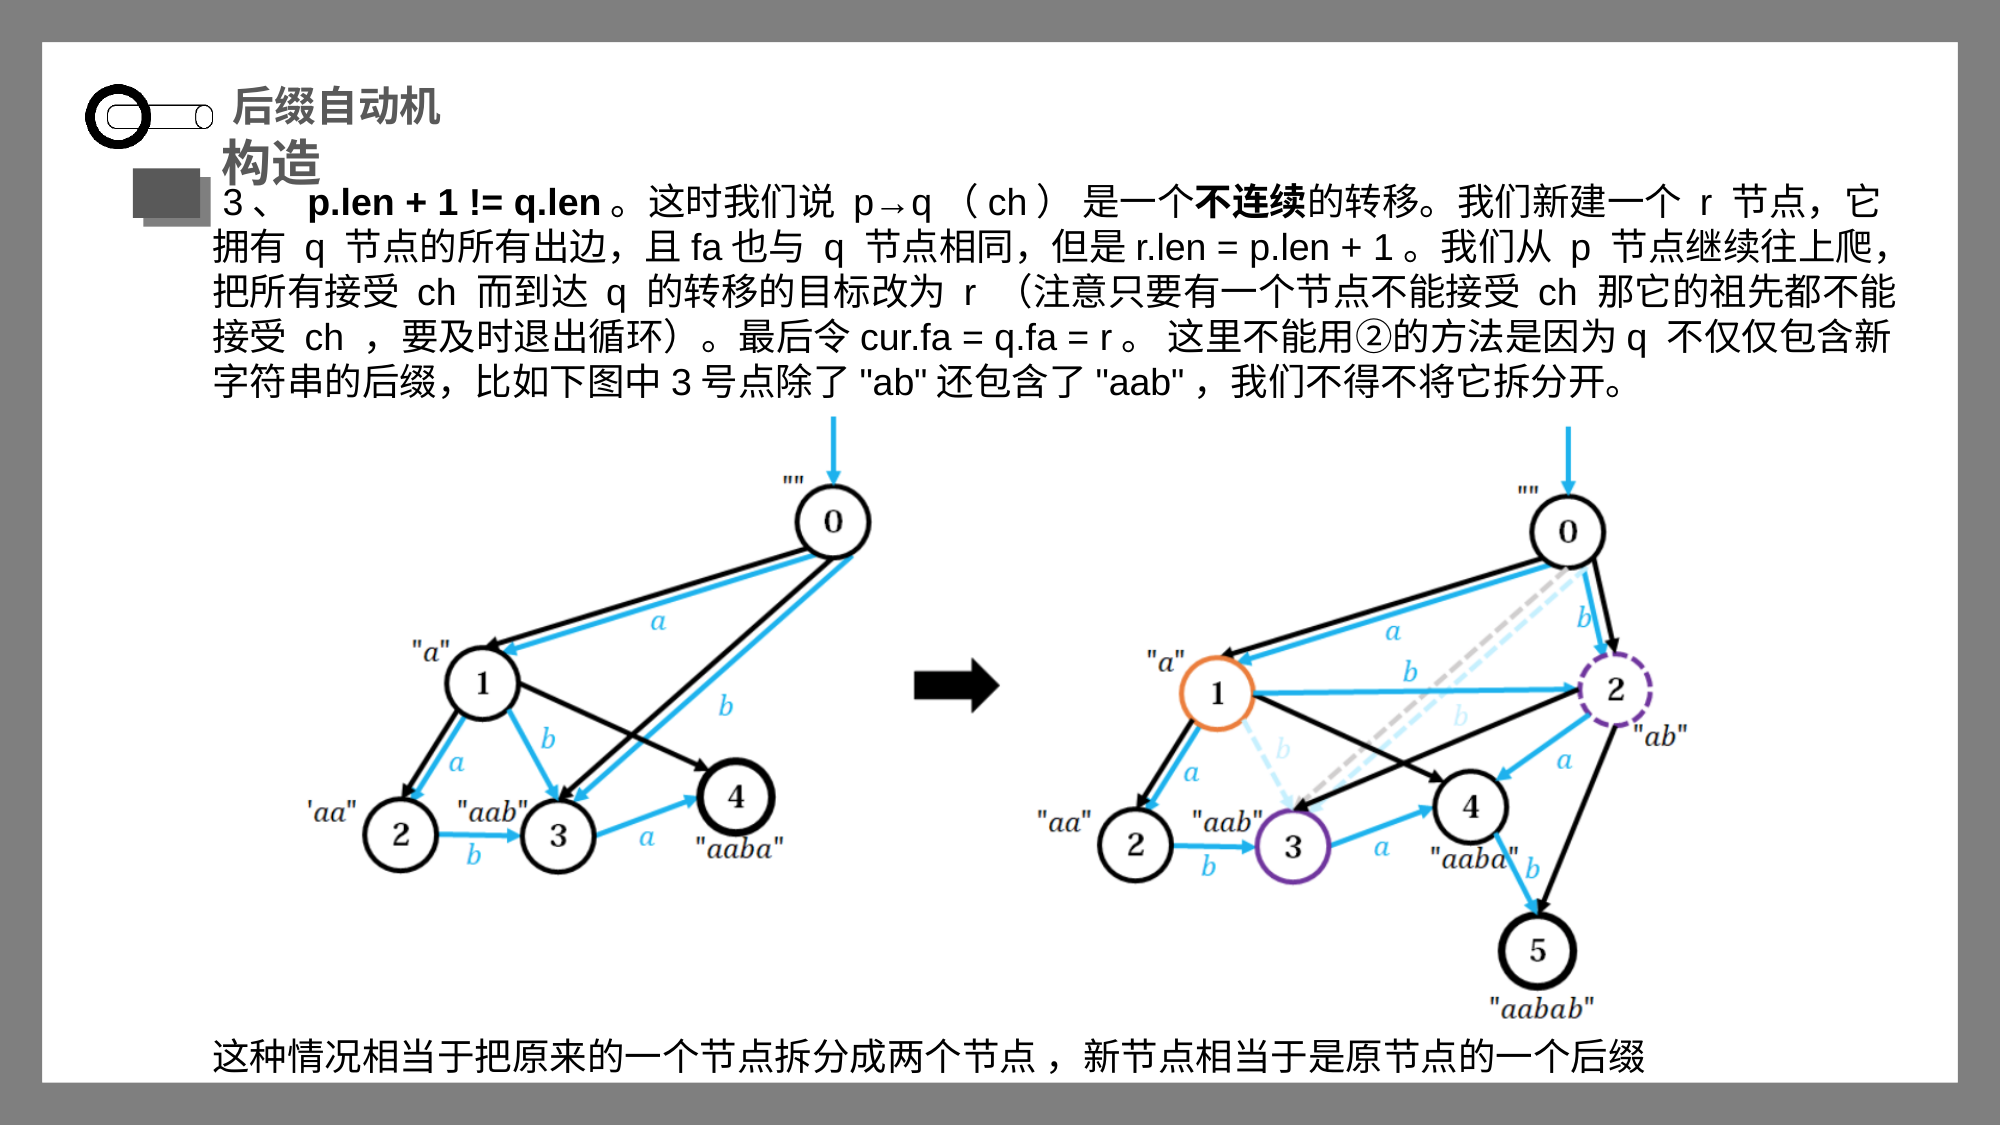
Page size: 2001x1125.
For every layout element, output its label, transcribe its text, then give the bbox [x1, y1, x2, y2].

text_box 构造 [221, 149, 542, 178]
picture [307, 403, 1693, 1022]
text_box [0, 0, 2000, 1125]
text_box [142, 176, 212, 228]
text_box 3、 p.len + 1 != q.len。这时我们说 p→q（ch） 是一个不连续的转移。我们新建一个 r 节点，它拥有 q 节点的所有出边，且fa也与 q 节点相同，但是r.len = p.len + 1。我们从 p 节点继续往上爬，把所有接受 ch 而到达 q 的转移的目标改为 r （注意只要有一个节点不能接受 ch 那它的祖先都不能接受 ch ，要及时退出循环）。最后令cur.fa = q.fa = r。 这里不能用②的方法是因为q 不仅仅包含新字符串的后缀，比如下图中3号点除了"ab"还包含了"aab"，我们不得不将它拆分开。 这种情况相当于把原来的一个节点拆分成两个节点 ，新节点相当于是原节点的一个后缀 [212, 178, 1914, 1079]
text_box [85, 79, 759, 149]
text_box [132, 167, 201, 219]
